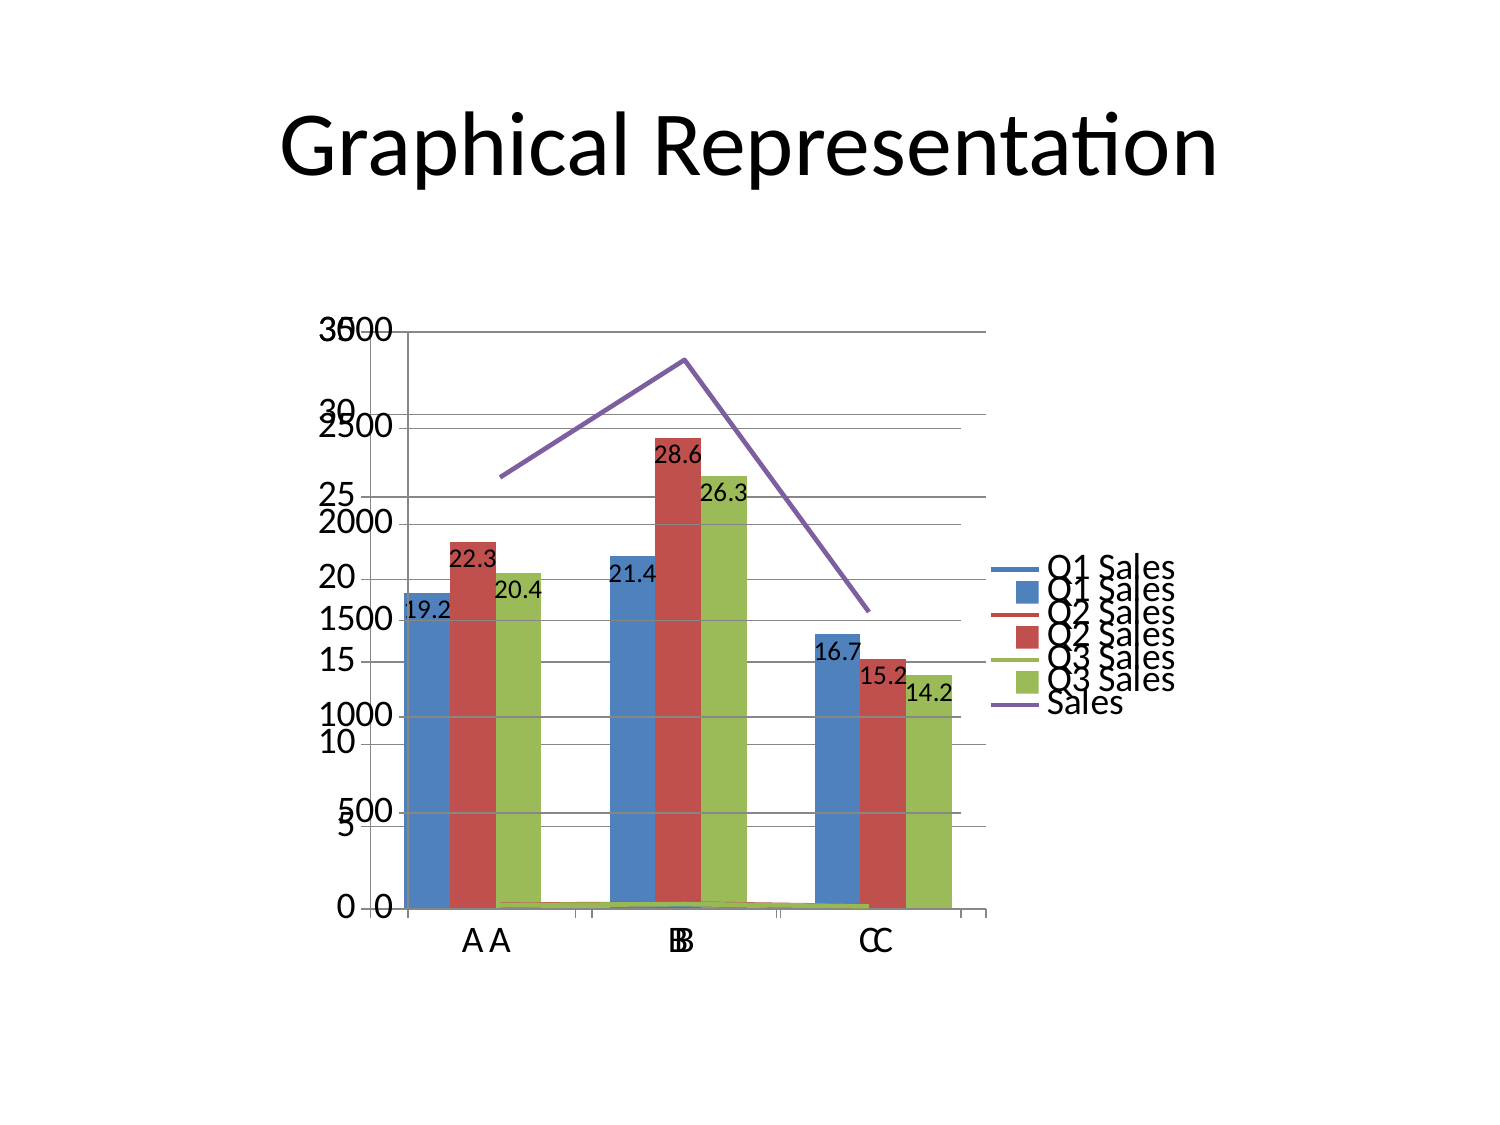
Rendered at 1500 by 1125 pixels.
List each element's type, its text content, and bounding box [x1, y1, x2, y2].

chart [299, 299, 1201, 976]
title Graphical Representation [75, 45, 1425, 233]
